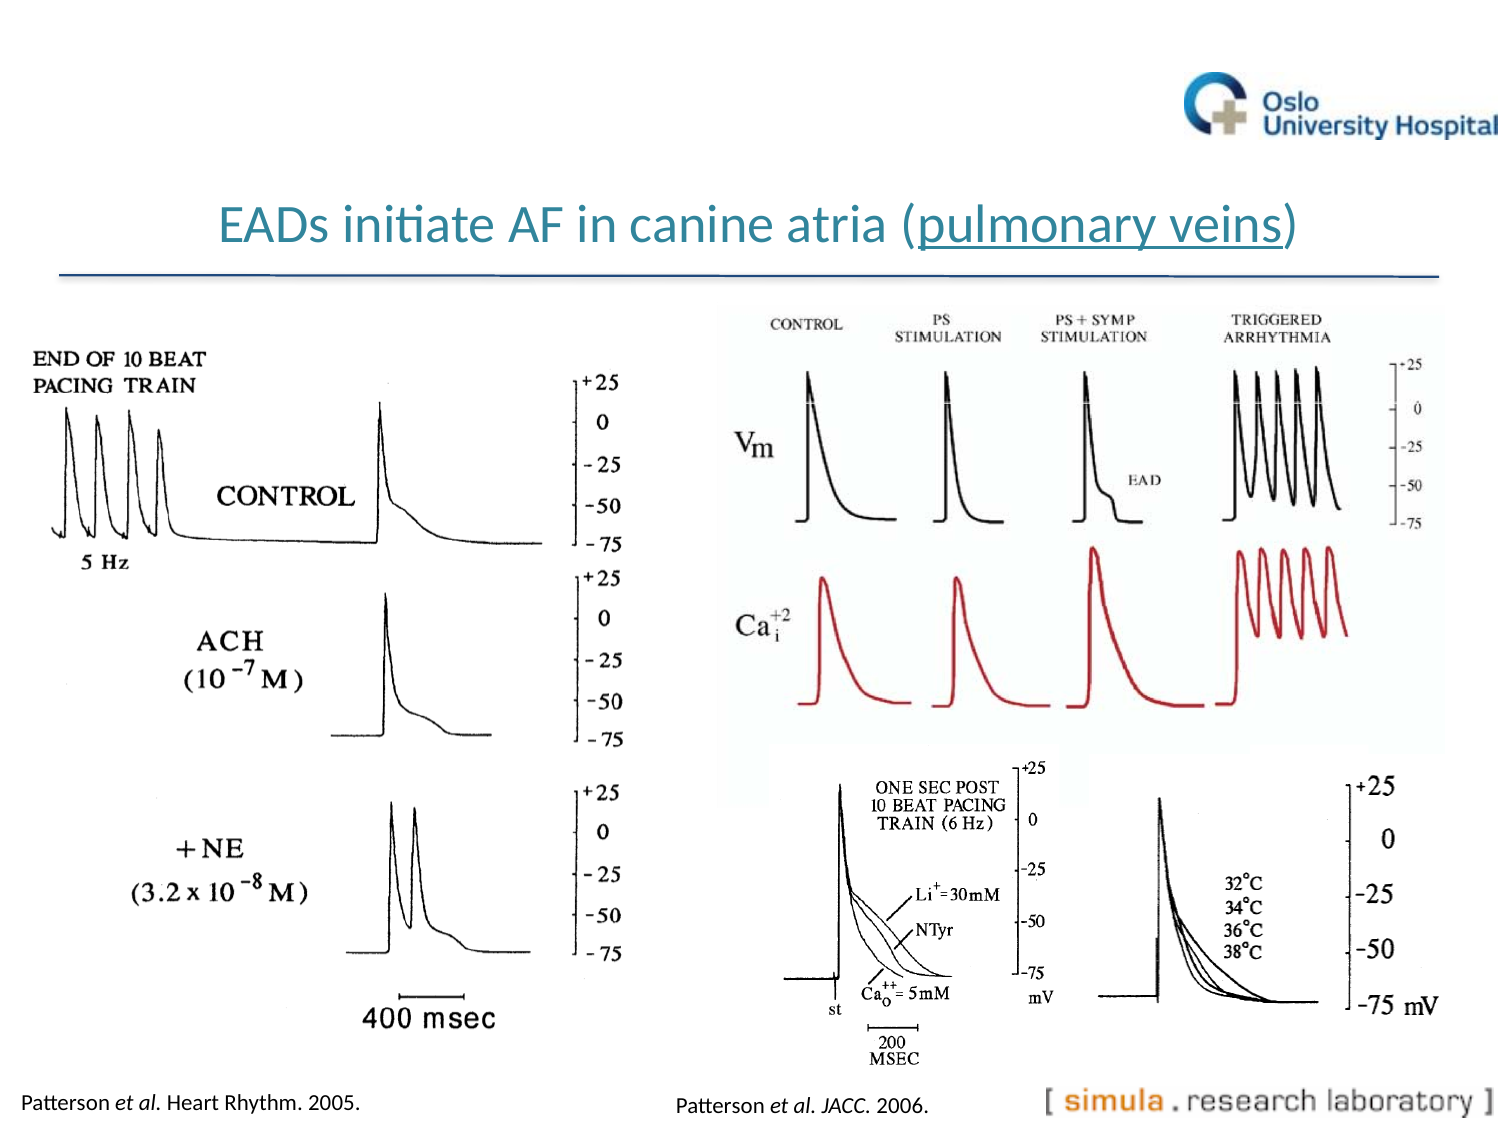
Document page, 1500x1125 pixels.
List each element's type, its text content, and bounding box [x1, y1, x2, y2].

text_box Patterson et al. Heart Rhythm. 2005. [6, 1080, 427, 1123]
picture [20, 334, 644, 1039]
title EADs initiate AF in canine atria (pulmonary veins) [39, 139, 1478, 303]
picture [1046, 1086, 1494, 1119]
picture [1088, 754, 1452, 1039]
picture [768, 744, 1060, 1070]
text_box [717, 301, 1445, 809]
picture [1184, 71, 1498, 140]
text_box Patterson et al. JACC. 2006. [613, 1083, 1033, 1125]
